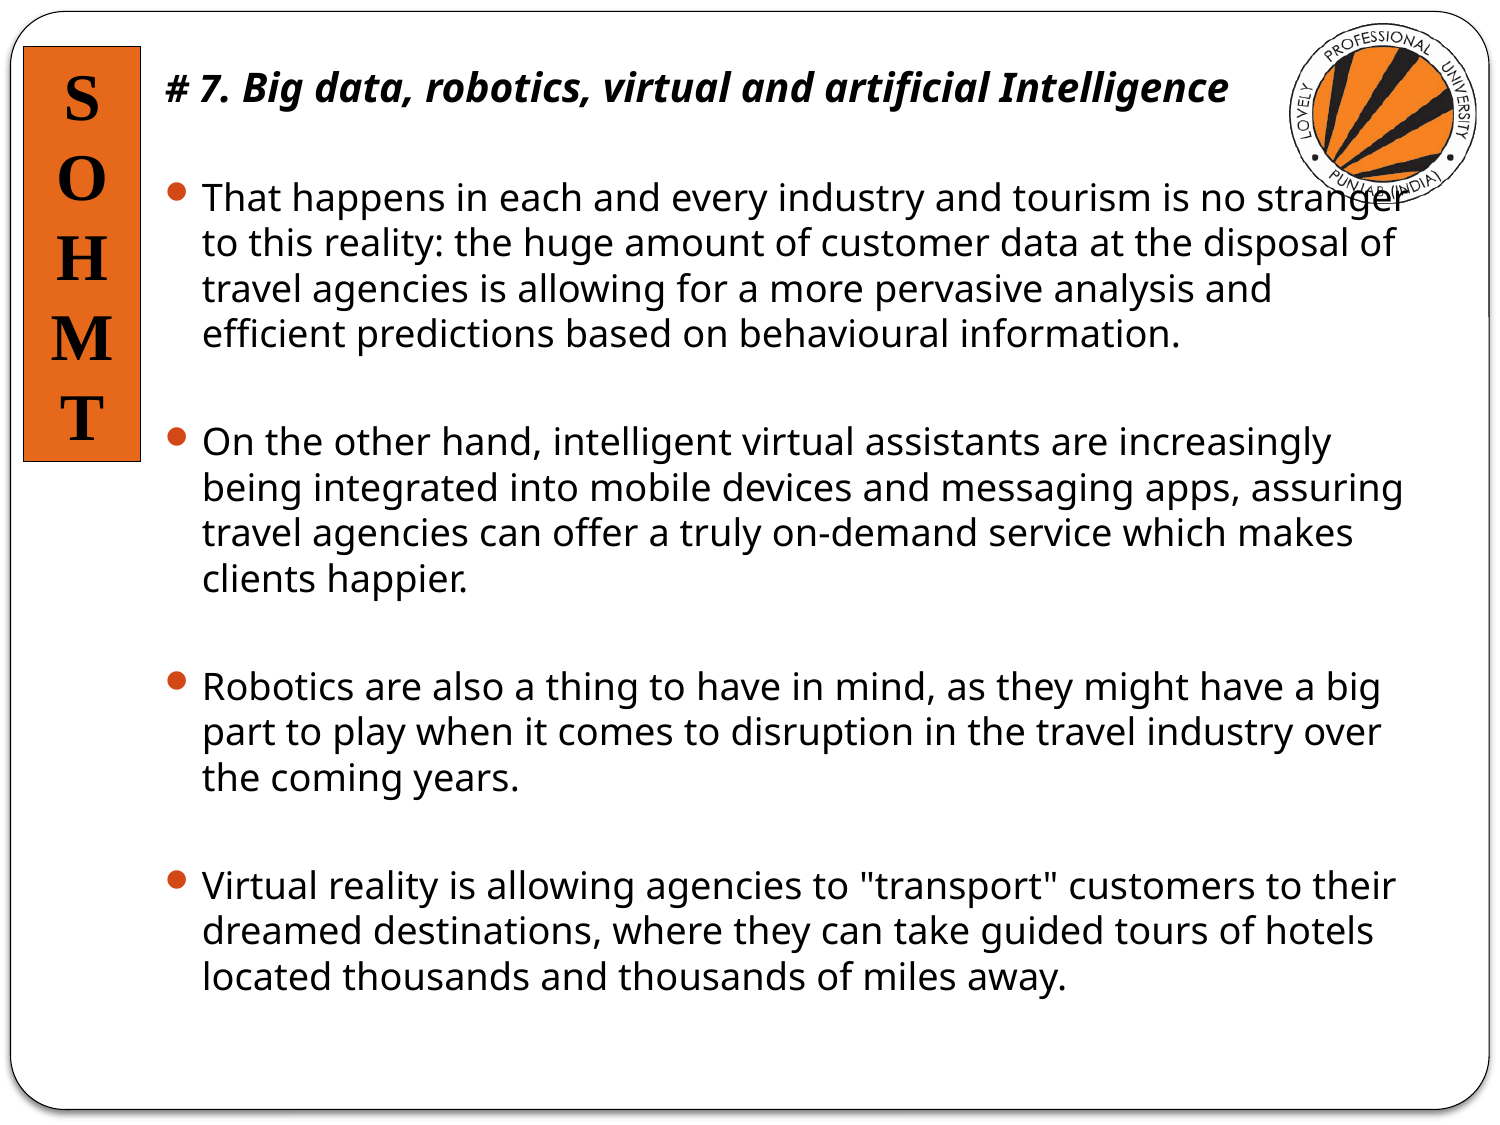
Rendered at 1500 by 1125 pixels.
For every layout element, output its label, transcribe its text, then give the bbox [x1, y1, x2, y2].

list # 7. Big data, robotics, virtual and artificial Intelligence That happens in each and every industry and tourism is no stranger to this reality: the huge amount of customer data at the disposal of travel agencies is allowing for a more pervasive analysis and efficient predictions based on behavioural information. On the other hand, intelligent virtual assistants are increasingly being integrated into mobile devices and messaging apps, assuring travel agencies can offer a truly on-demand service which makes clients happier. Robotics are also a thing to have in mind, as they might have a big part to play when it comes to disruption in the travel industry over the coming years. Virtual reality is allowing agencies to "transport" customers to their dreamed destinations, where they can take guided tours of hotels located thousands and thousands of miles away. [150, 54, 1425, 1059]
picture [1289, 23, 1477, 204]
